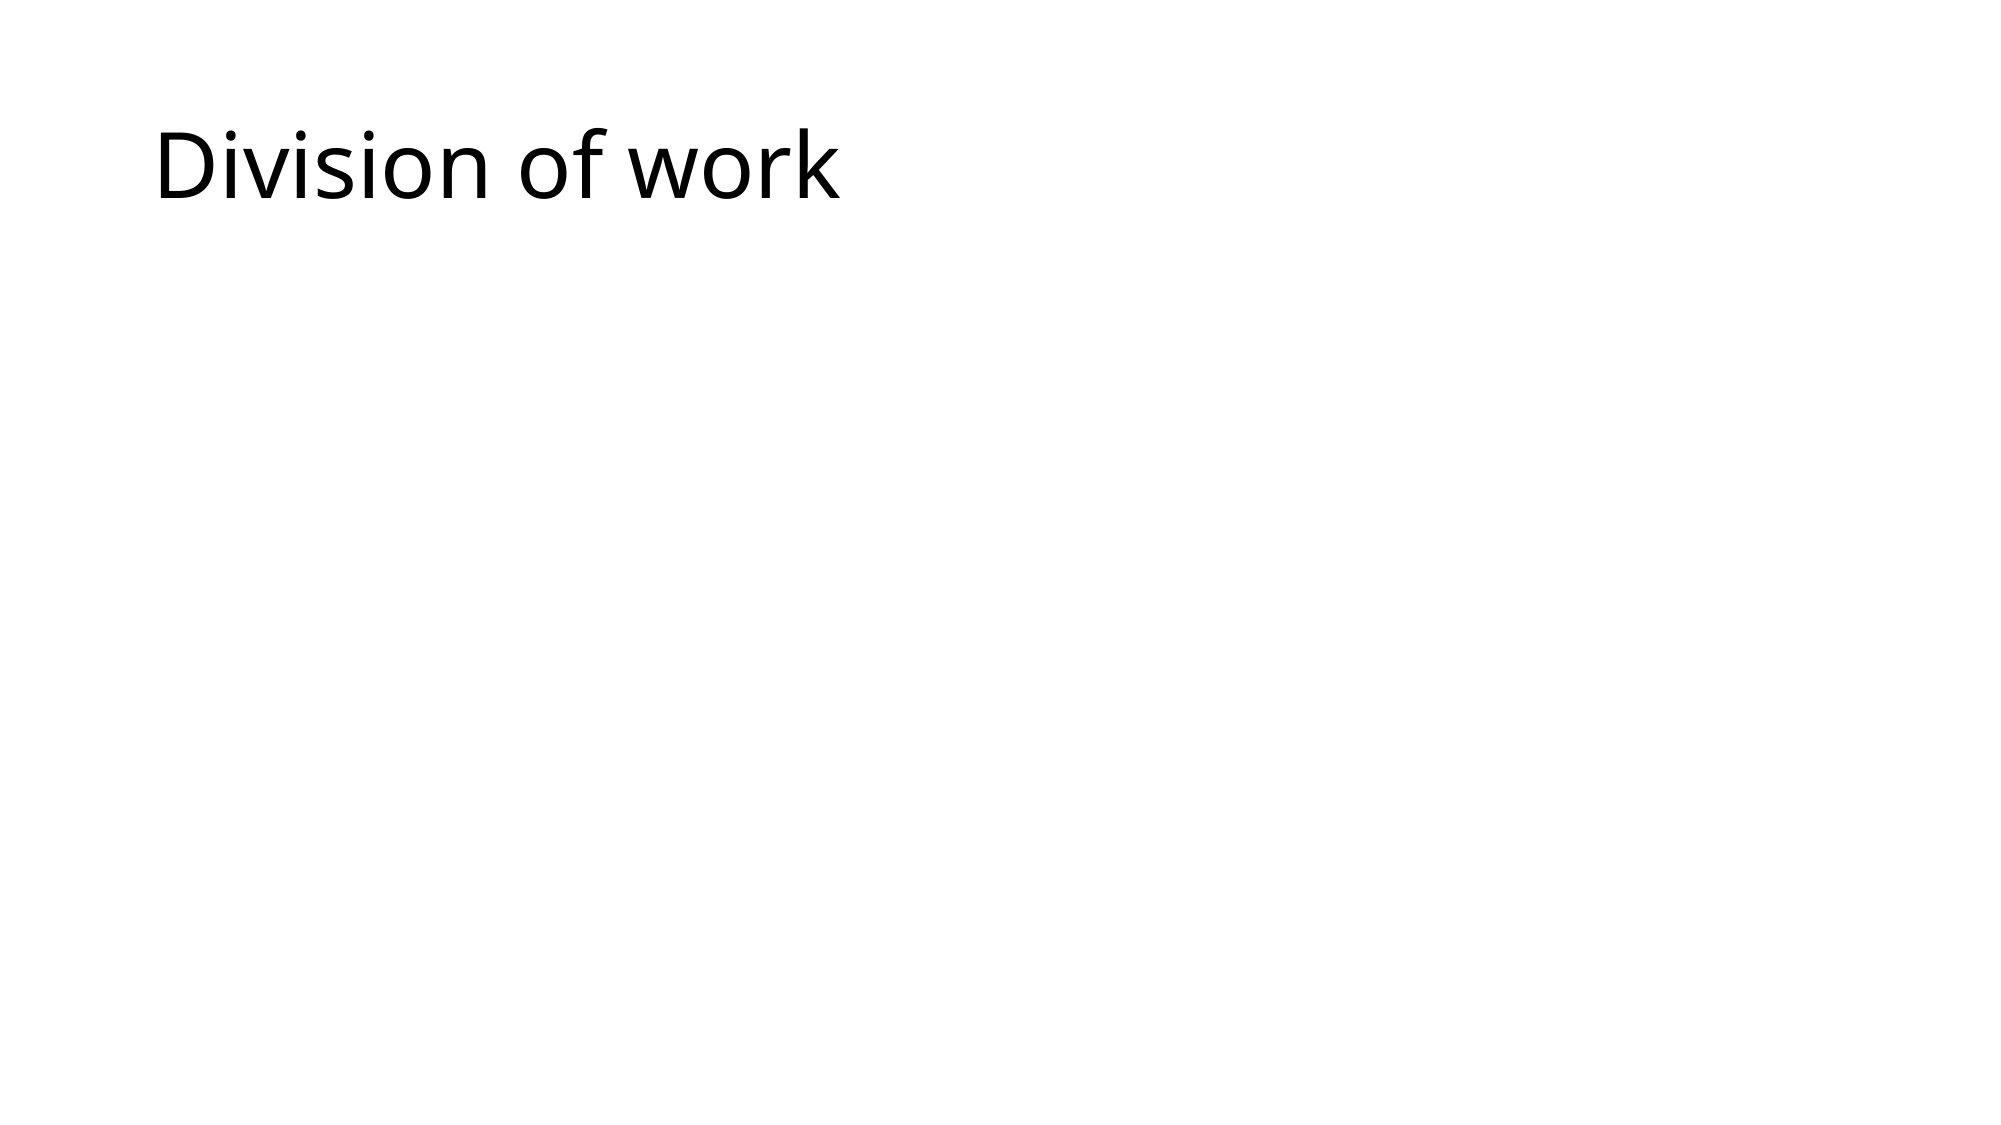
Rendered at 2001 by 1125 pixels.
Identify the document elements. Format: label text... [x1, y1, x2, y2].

title Division of work [137, 59, 1863, 278]
